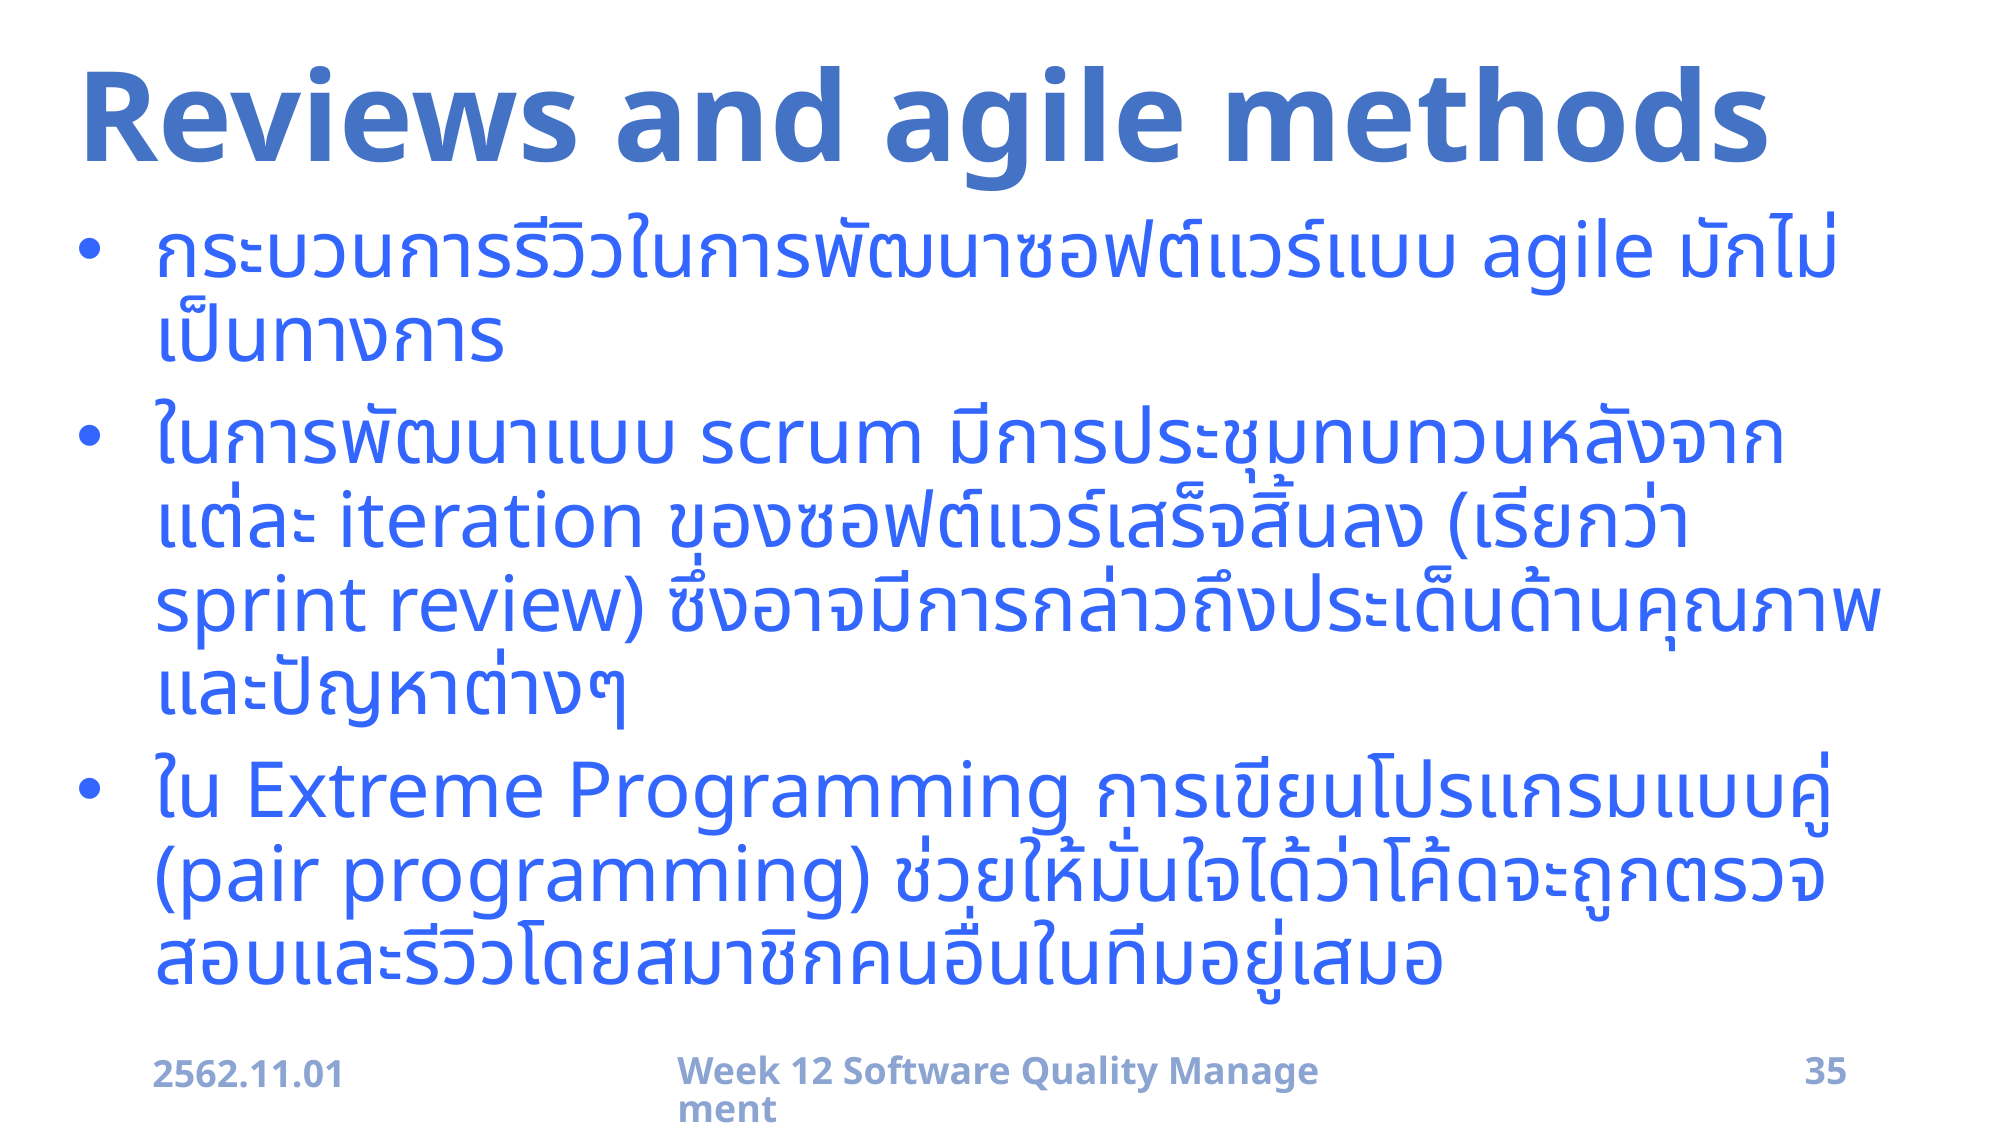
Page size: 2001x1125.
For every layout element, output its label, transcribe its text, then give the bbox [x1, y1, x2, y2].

title Reviews and agile methods [61, 39, 1932, 203]
footer Week 12 Software Quality Management [662, 1042, 1338, 1103]
list กระบวนการรีวิวในการพัฒนาซอฟต์แวร์แบบ agile มักไม่เป็นทางการ ในการพัฒนาแบบ scrum มีการประชุมทบทวนหลังจากแต่ละ iteration ของซอฟต์แวร์เสร็จสิ้นลง (เรียกว่า sprint review) ซึ่งอาจมีการกล่าวถึงประเด็นด้านคุณภาพและปัญหาต่างๆ ใน Extreme Programming การเขียนโปรแกรมแบบคู่ (pair programming) ช่วยให้มั่นใจได้ว่าโค้ดจะถูกตรวจสอบและรีวิวโดยสมาชิกคนอื่นในทีมอยู่เสมอ [61, 203, 1932, 1014]
slide_number 35 [1412, 1042, 1863, 1103]
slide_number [137, 1042, 588, 1103]
